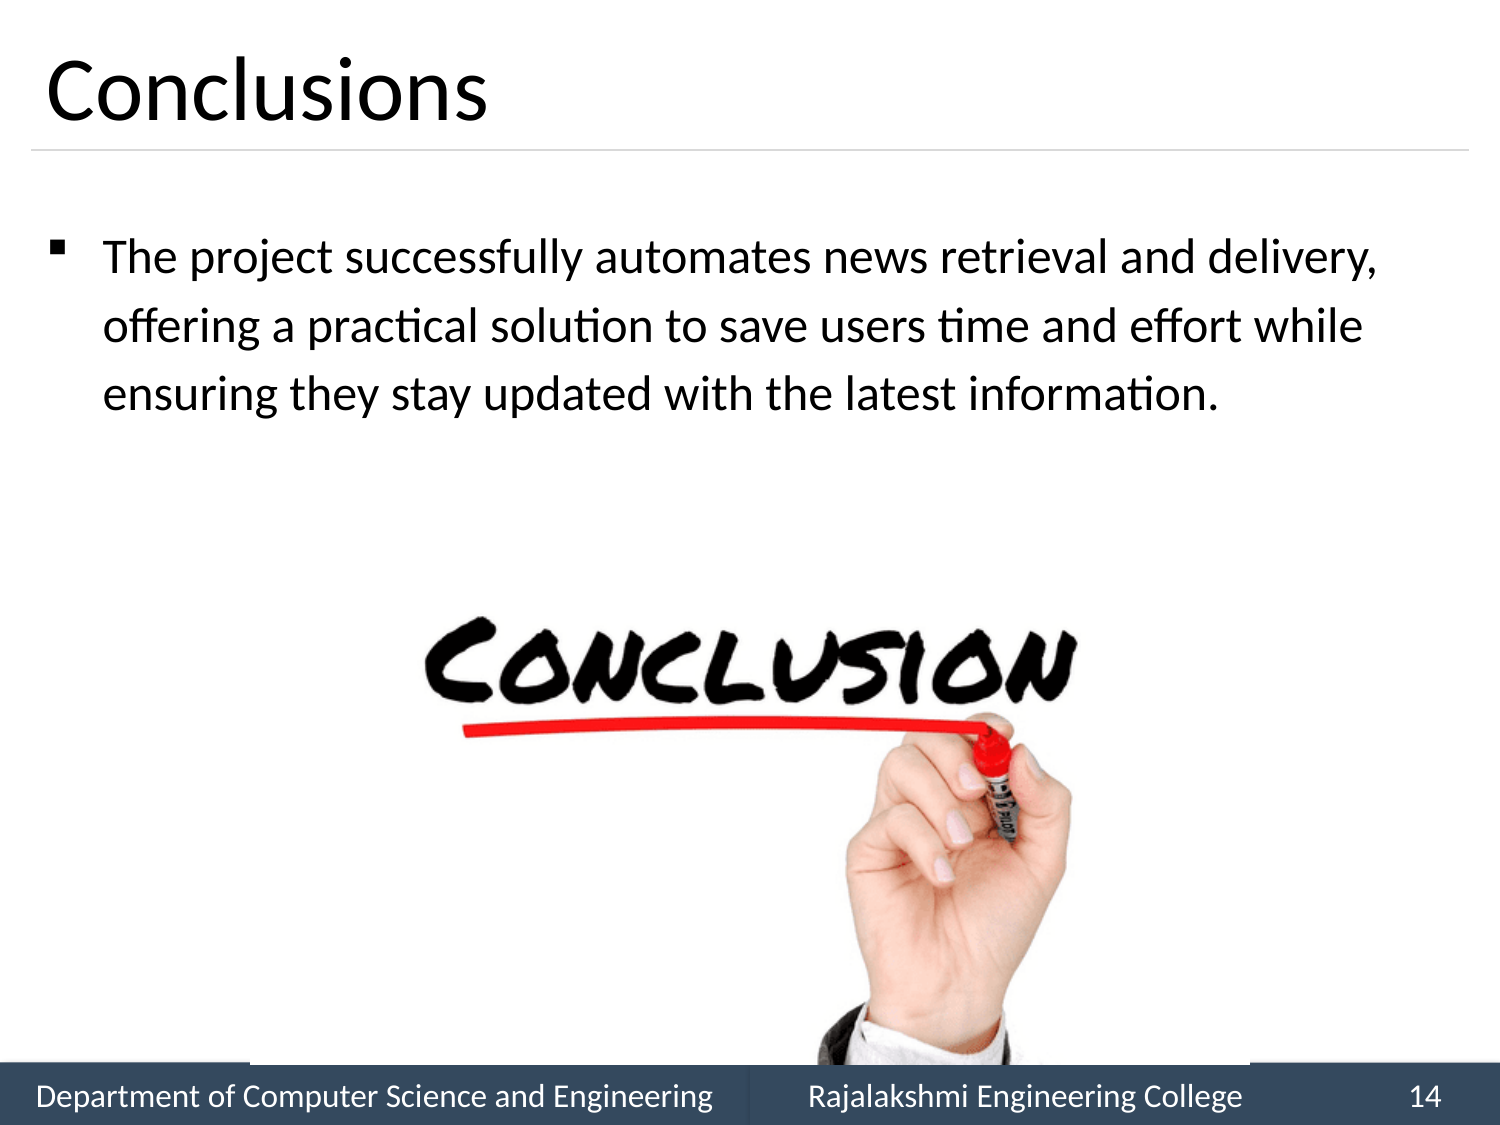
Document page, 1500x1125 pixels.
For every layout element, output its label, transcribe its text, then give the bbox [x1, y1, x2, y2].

picture [250, 503, 1250, 1066]
list The project successfully automates news retrieval and delivery, offering a practical solution to save users time and effort while ensuring they stay updated with the latest information. [31, 208, 1469, 1084]
title Conclusions [31, 17, 1469, 150]
